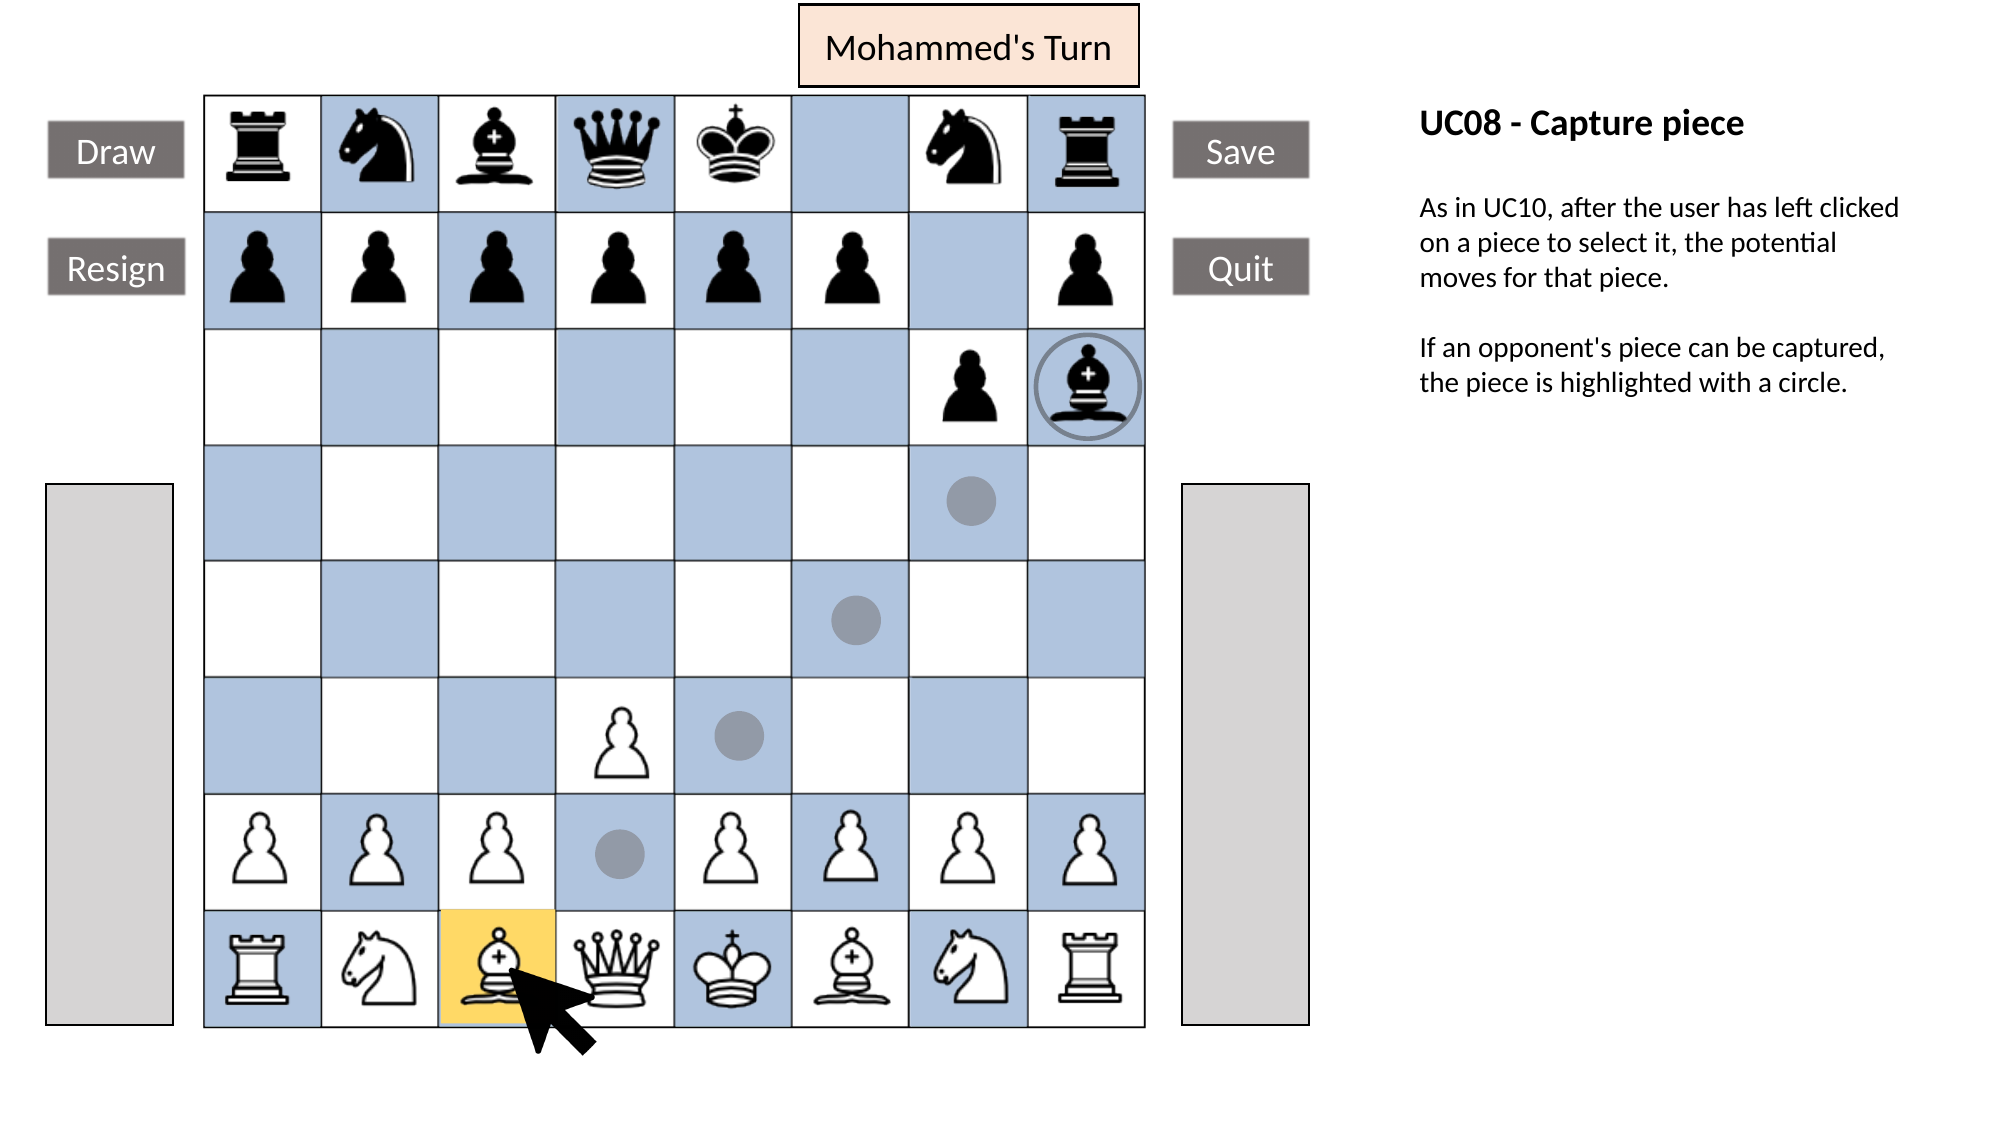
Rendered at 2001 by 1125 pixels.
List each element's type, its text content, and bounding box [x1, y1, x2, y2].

picture [144, 86, 1234, 1087]
text_box Save [1234, 123, 1308, 177]
text_box Mohammed's Turn [798, 3, 1140, 86]
text_box Quit [1234, 240, 1308, 294]
text_box Draw [49, 123, 144, 177]
text_box Resign [49, 240, 144, 294]
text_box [205, 794, 1139, 1020]
text_box [45, 483, 144, 1026]
text_box [1234, 483, 1310, 1026]
text_box UC08 - Capture piece As in UC10, after the user has left clicked on a piece to select it, the potential moves for that piece. If an opponent's piece can be captured, the piece is highlighted with a circle. [1404, 90, 1927, 406]
